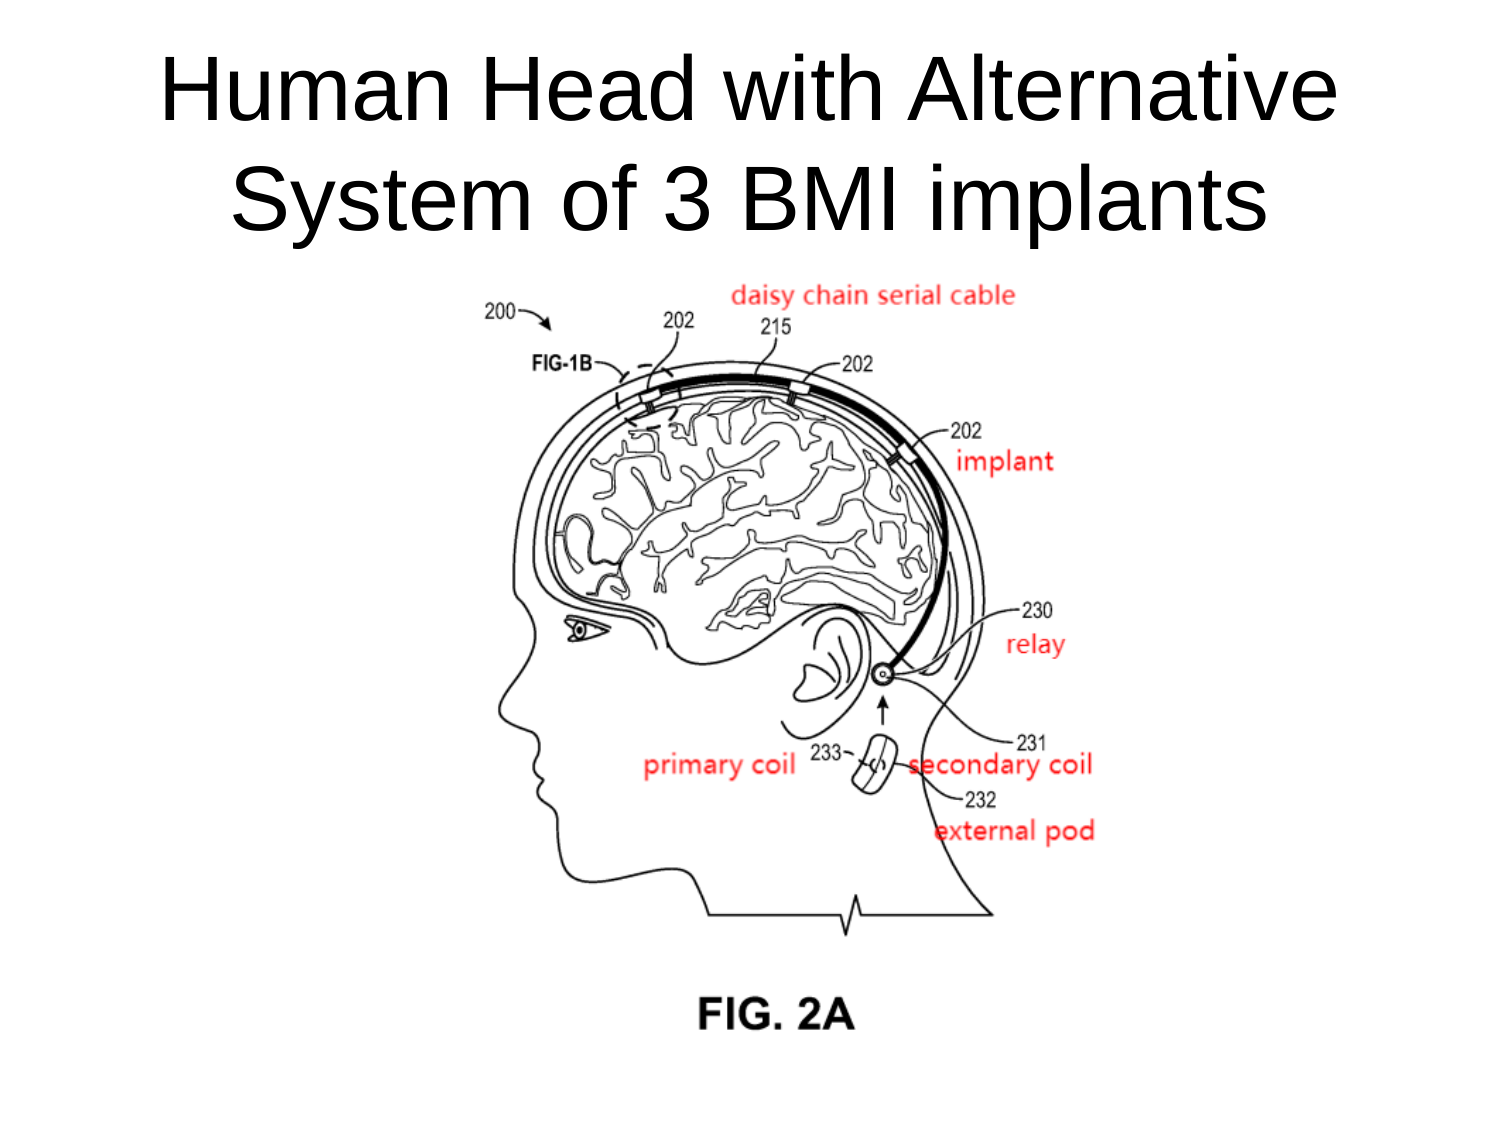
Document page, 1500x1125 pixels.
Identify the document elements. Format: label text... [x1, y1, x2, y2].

title Human Head with Alternative System of 3 BMI implants [74, 44, 1426, 233]
picture [394, 274, 1106, 1075]
